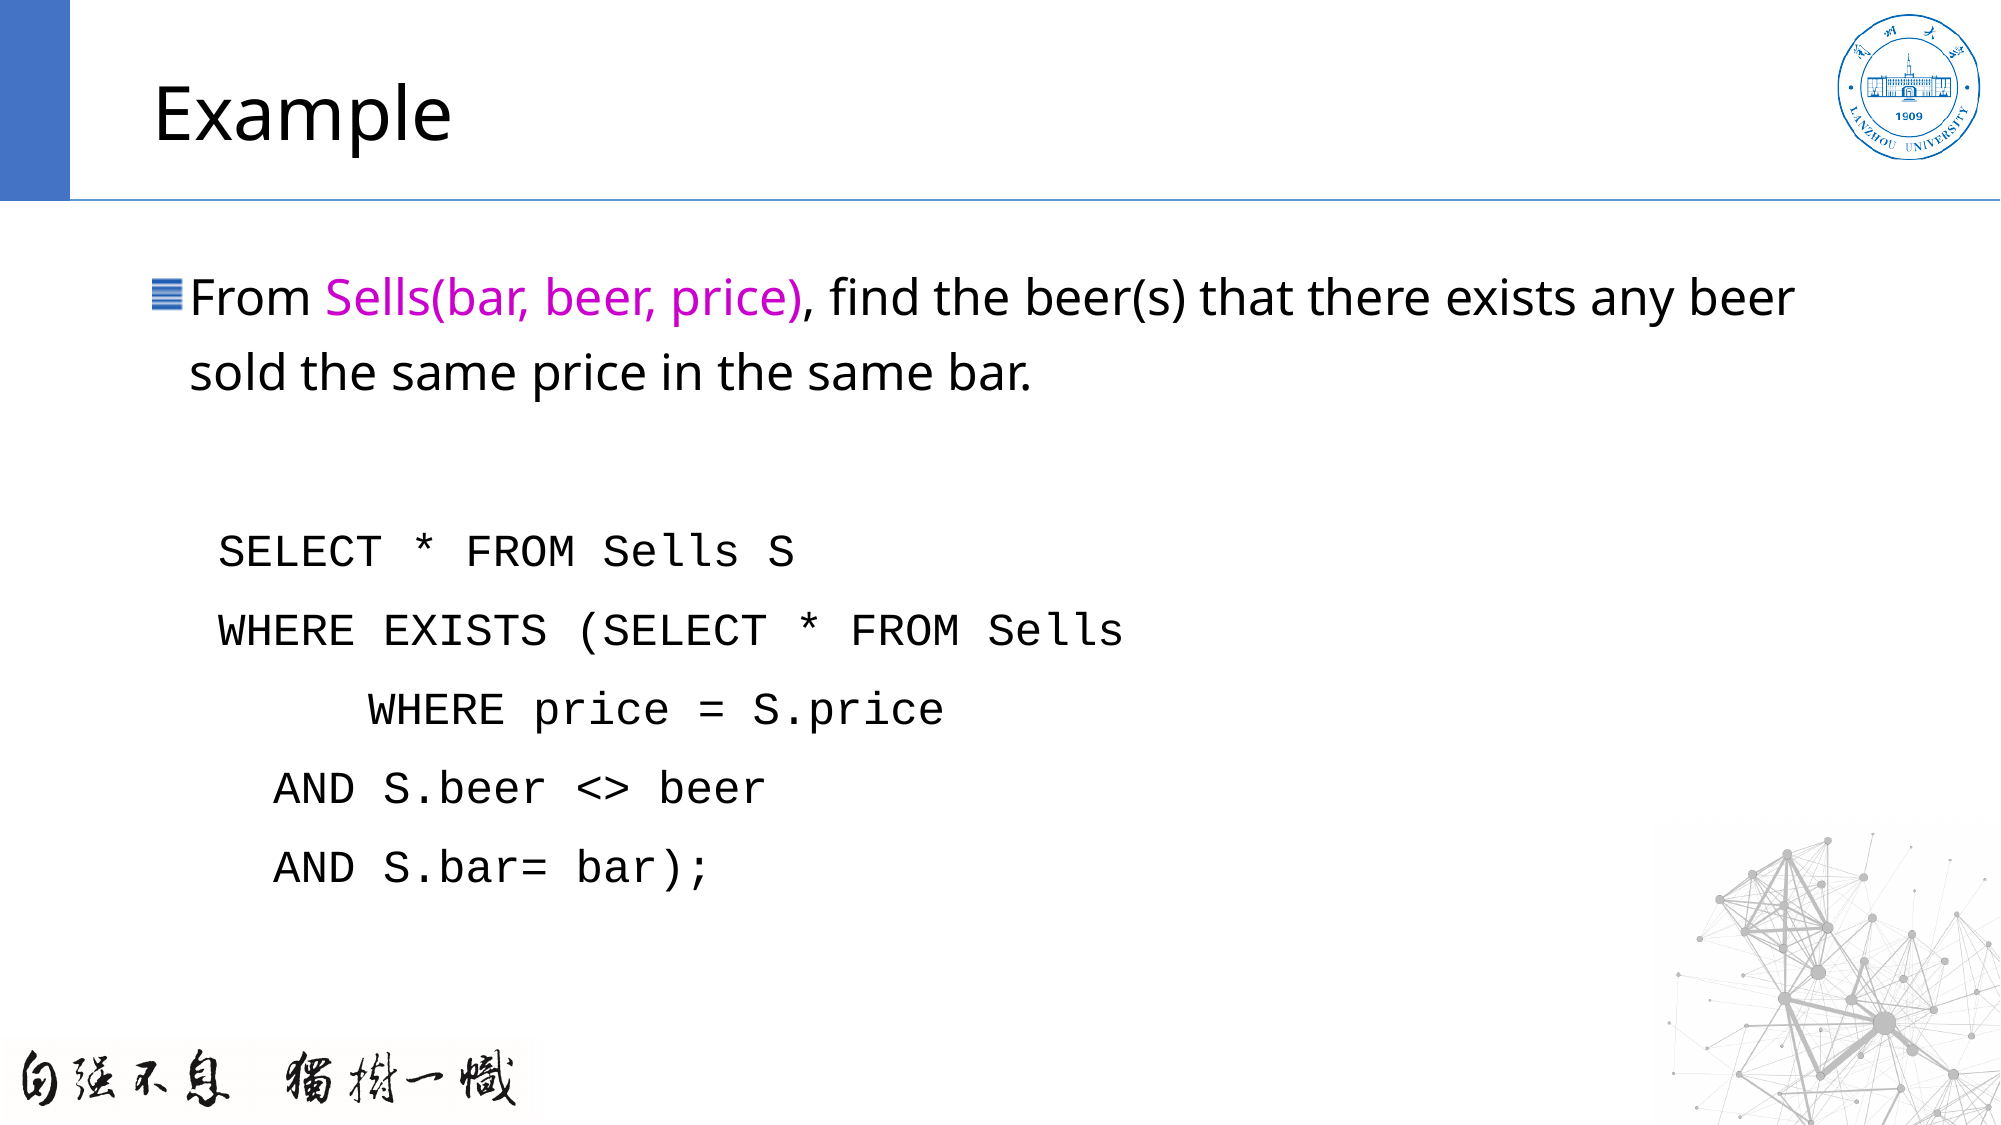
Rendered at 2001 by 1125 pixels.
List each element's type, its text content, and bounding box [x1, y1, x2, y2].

title Example [137, 33, 1863, 200]
picture [1837, 14, 1998, 160]
picture [3, 1037, 535, 1119]
picture [152, 277, 188, 313]
picture [1651, 817, 2001, 1125]
list From Sells(bar, beer, price), find the beer(s) that there exists any beer sold the same price in the same bar. SELECT * FROM Sells S WHERE EXISTS (SELECT * FROM Sells WHERE price = S.price AND S.beer <> beer AND S.bar= bar); [137, 243, 1863, 1014]
